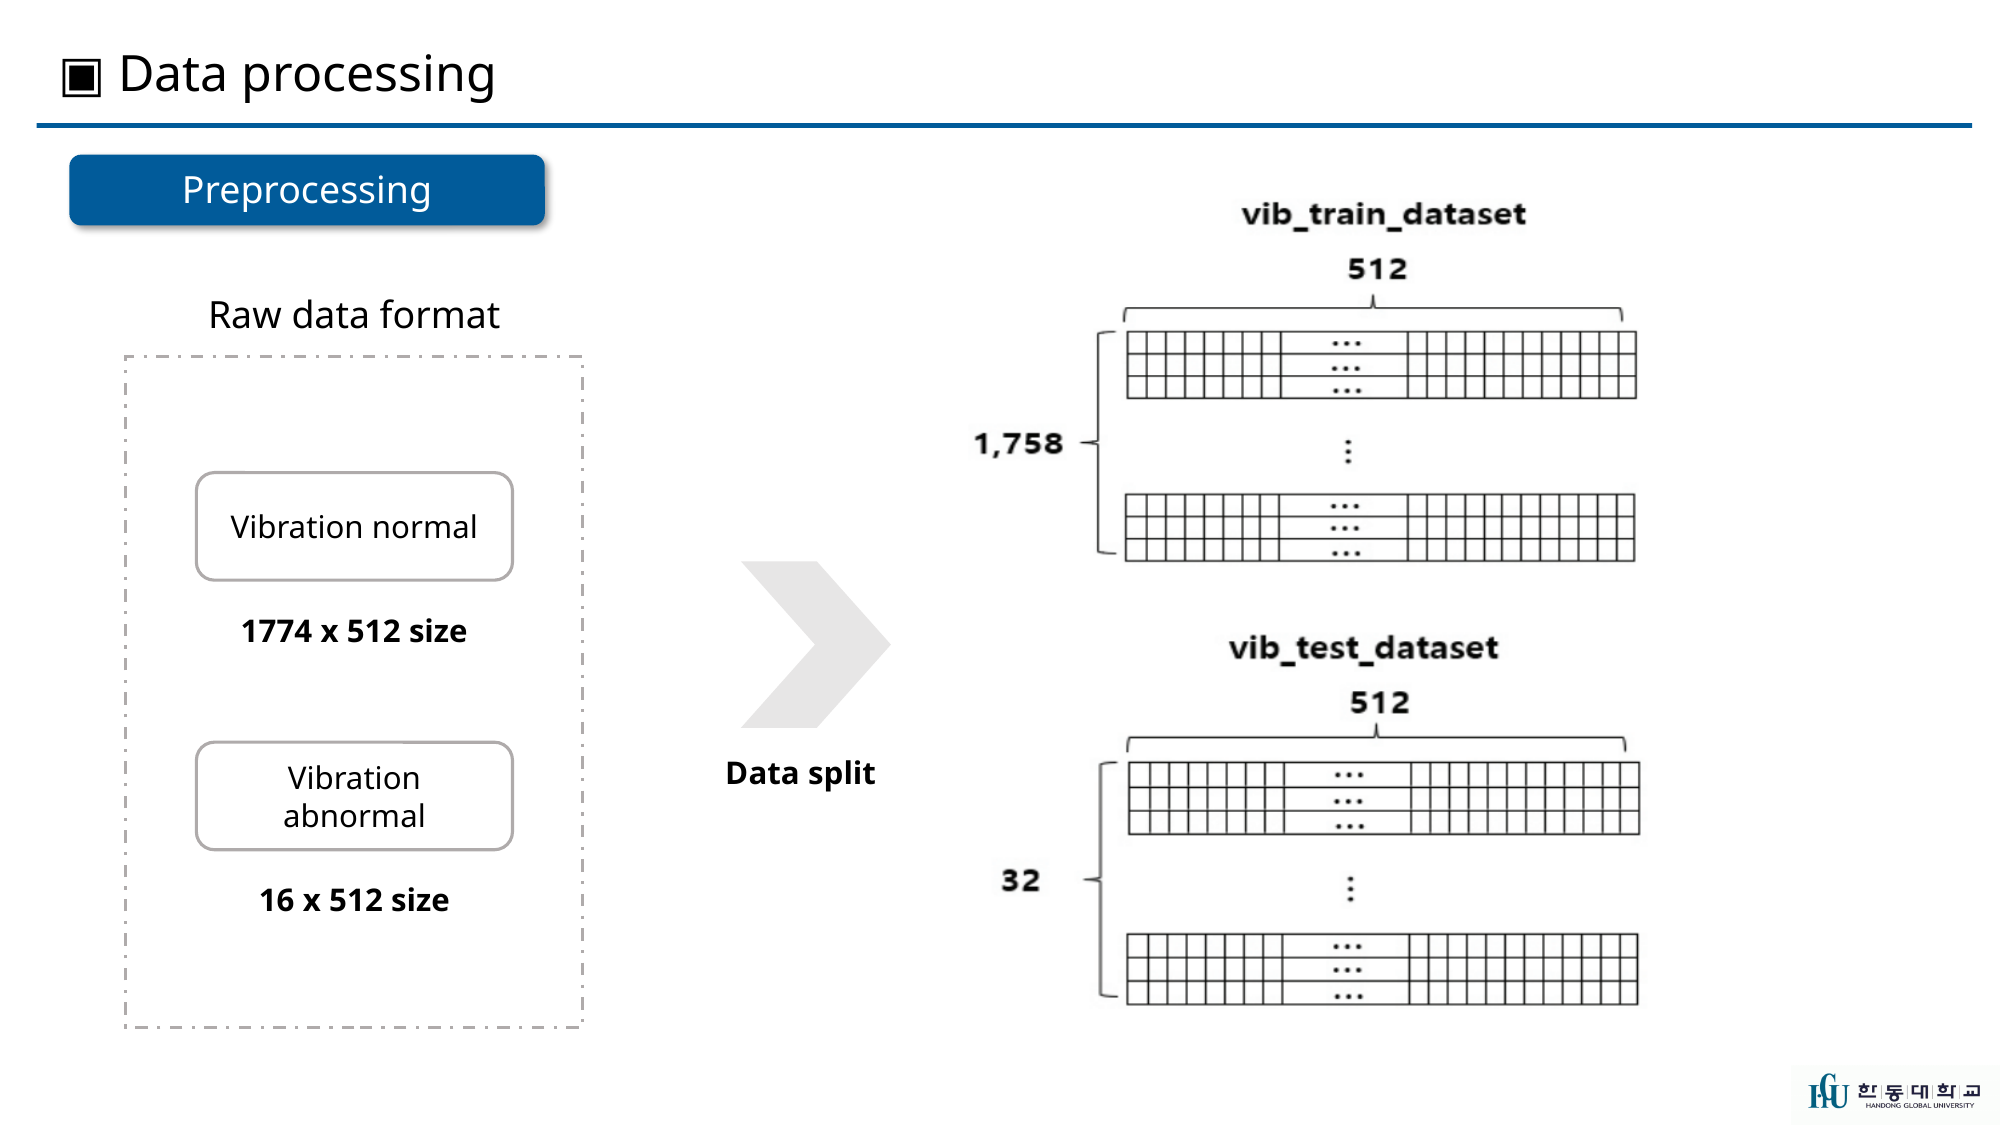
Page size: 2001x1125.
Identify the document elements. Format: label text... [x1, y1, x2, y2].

text_box [740, 561, 891, 728]
text_box ▣ Data processing [43, 33, 1029, 109]
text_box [125, 283, 583, 1028]
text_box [949, 173, 1700, 1035]
text_box Data split [642, 745, 949, 798]
text_box Preprocessing [69, 154, 545, 226]
picture [1791, 1065, 2000, 1125]
